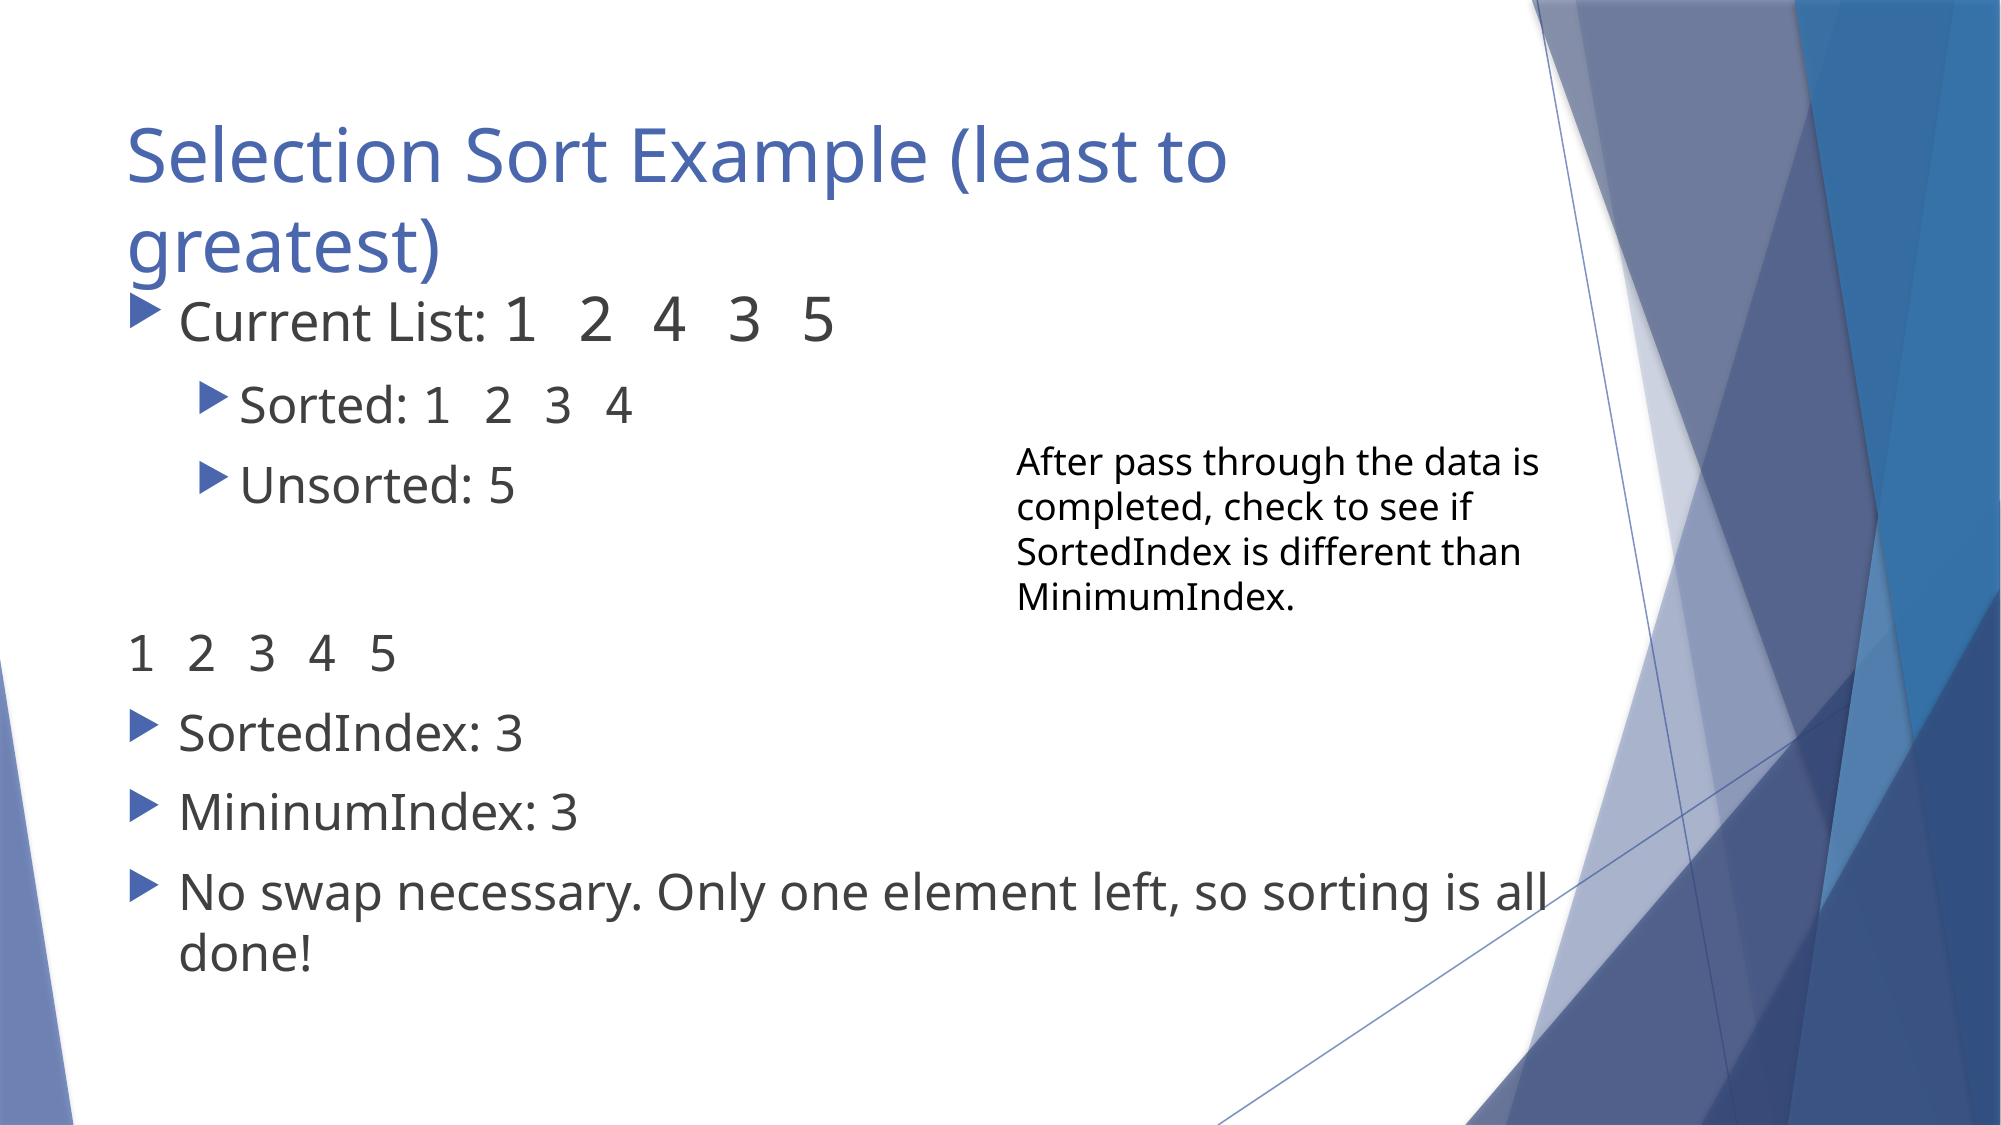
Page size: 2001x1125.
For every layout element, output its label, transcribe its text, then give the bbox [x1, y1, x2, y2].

text_box After pass through the data is completed, check to see if SortedIndex is different than MinimumIndex. [1001, 430, 1596, 671]
list Current List: 1 2 4 3 5 Sorted: 1 2 3 4 Unsorted: 5 1 2 3 4 5 SortedIndex: 3 MininumIndex: 3 No swap necessary. Only one element left, so sorting is all done! [111, 271, 1588, 992]
title Selection Sort Example (least to greatest) [111, 99, 1555, 232]
